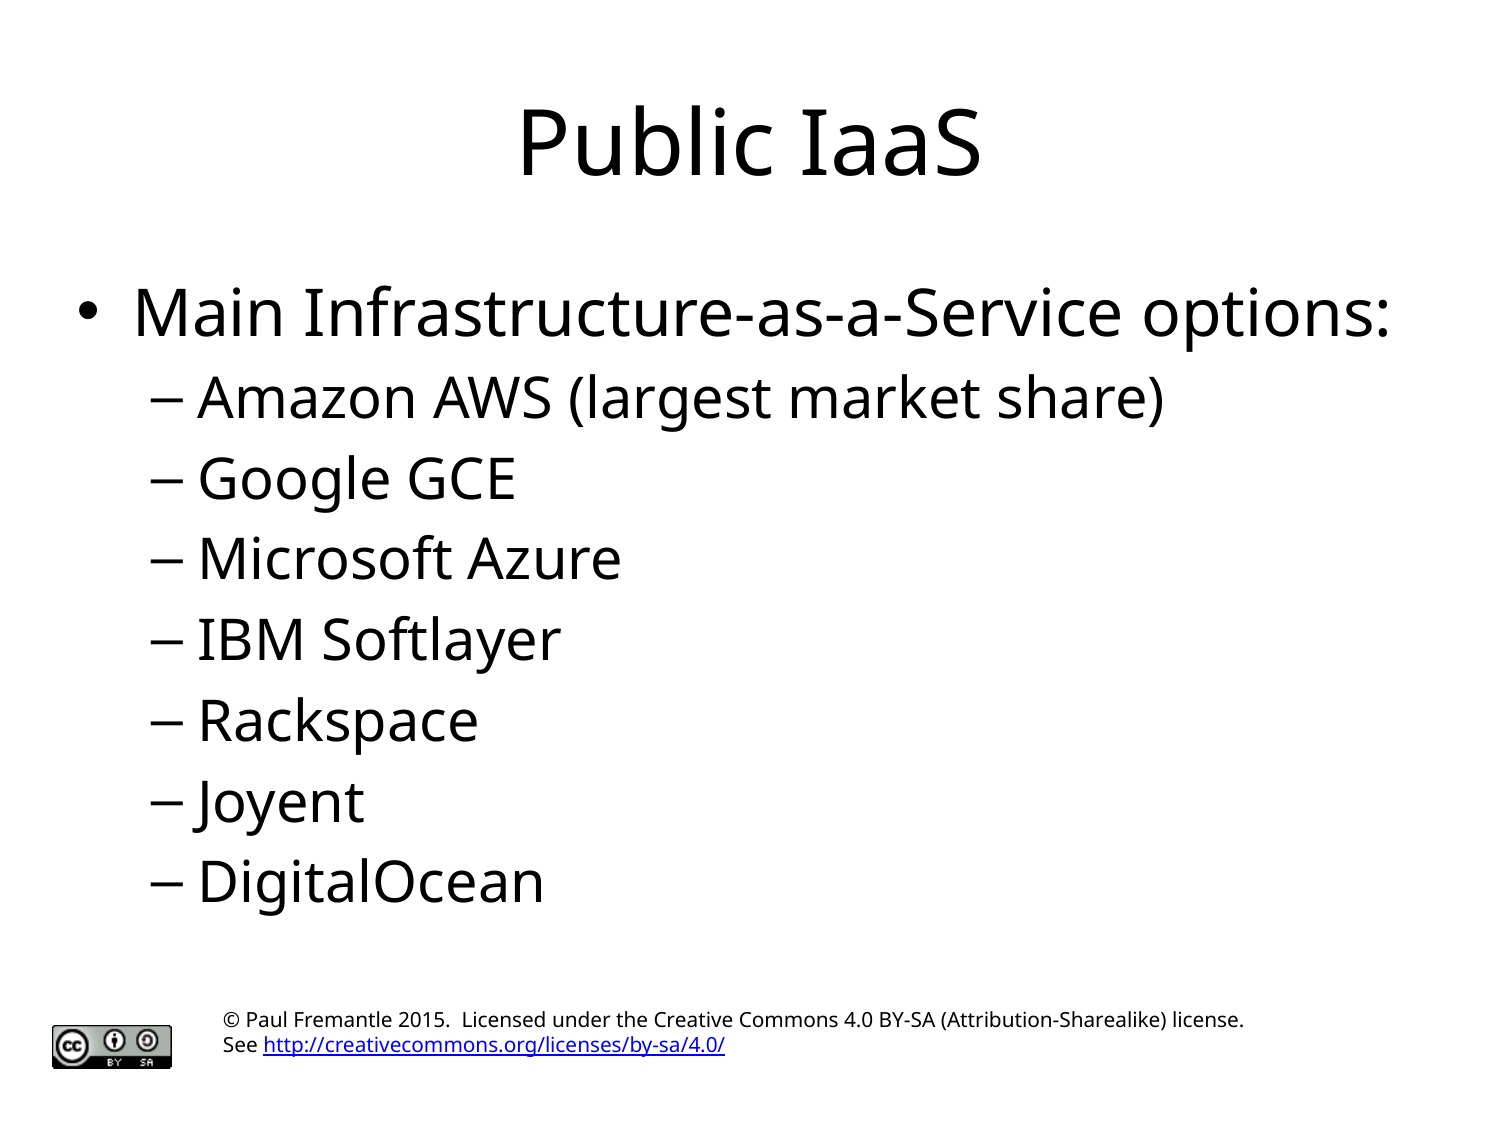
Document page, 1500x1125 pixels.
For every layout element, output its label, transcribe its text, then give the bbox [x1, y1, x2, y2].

list Main Infrastructure-as-a-Service options: Amazon AWS (largest market share) Google GCE Microsoft Azure IBM Softlayer Rackspace Joyent DigitalOcean [61, 262, 1412, 1005]
picture [52, 1025, 172, 1069]
title Public IaaS [75, 45, 1425, 233]
